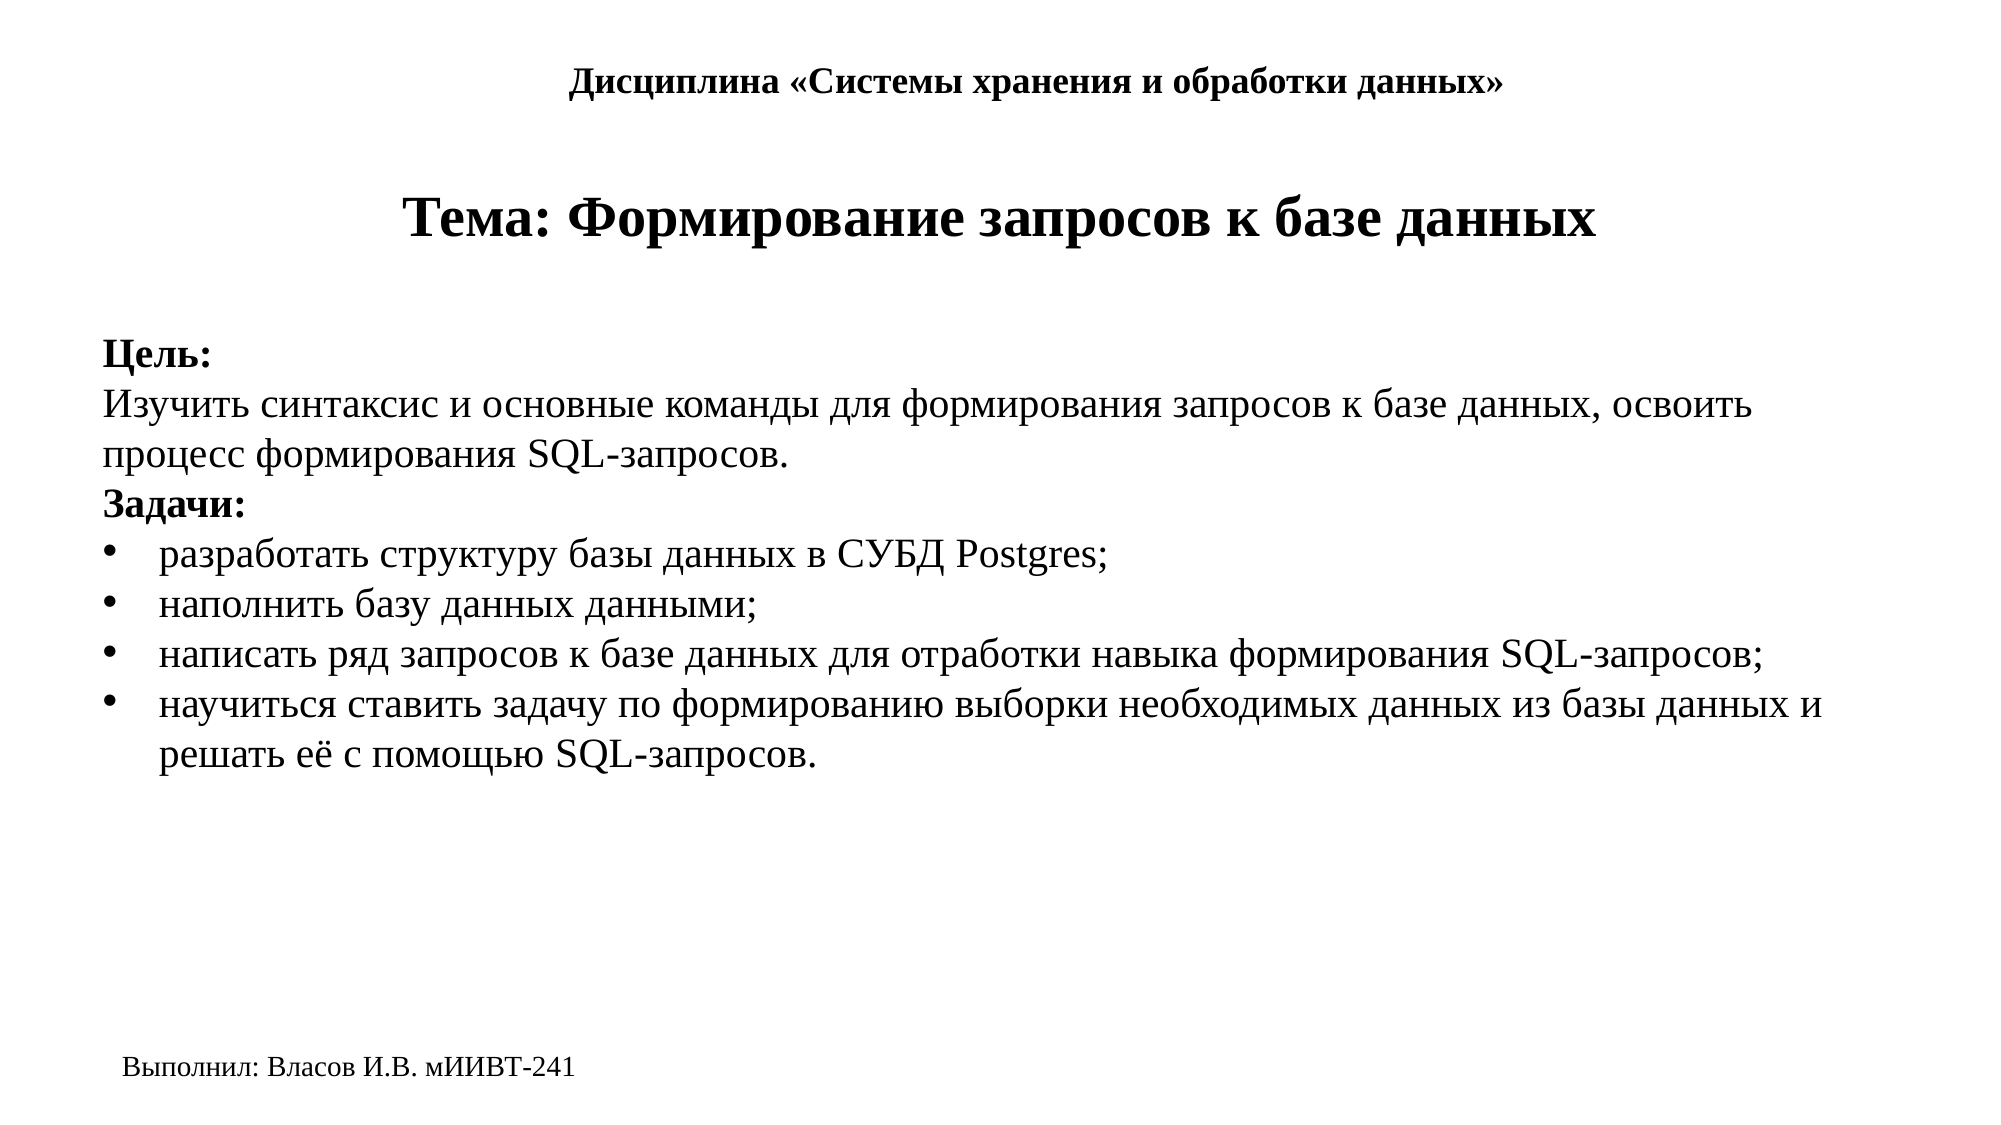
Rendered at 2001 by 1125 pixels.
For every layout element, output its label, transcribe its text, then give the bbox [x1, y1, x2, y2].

text_box Дисциплина «Системы хранения и обработки данных» [456, 48, 1544, 108]
text_box Цель: Изучить синтаксис и основные команды для формирования запросов к базе данных, освоить процесс формирования SQL-запросов. Задачи: разработать структуру базы данных в СУБД Postgres; наполнить базу данных данными; написать ряд запросов к базе данных для отработки навыка формирования SQL-запросов; научиться ставить задачу по формированию выборки необходимых данных из базы данных и решать её с помощью SQL-запросов. [87, 318, 1913, 834]
text_box Выполнил: Власов И.В. мИИВТ-241 [107, 1040, 631, 1090]
title Тема: Формирование запросов к базе данных [320, 120, 1680, 307]
